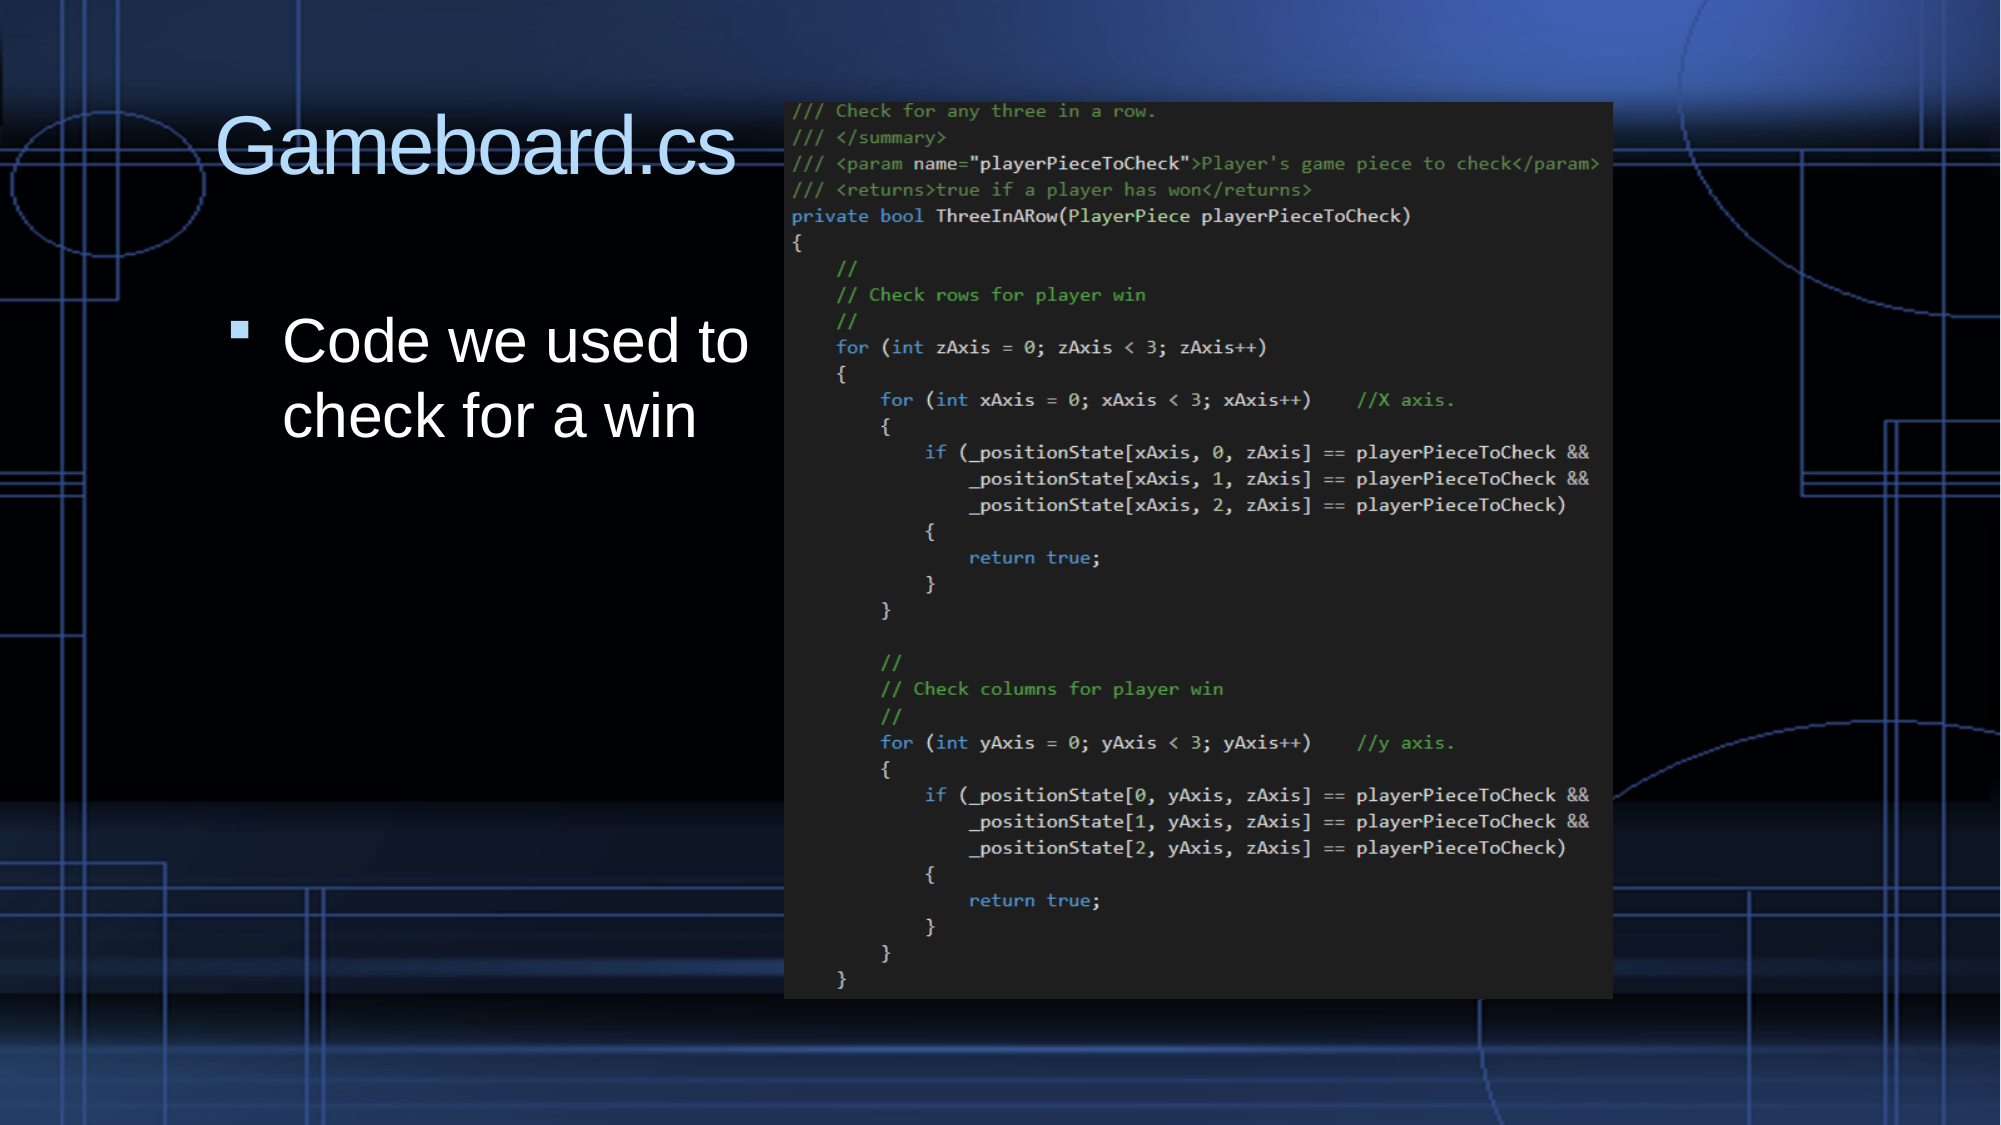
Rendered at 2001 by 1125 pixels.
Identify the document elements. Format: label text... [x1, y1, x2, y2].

title Gameboard.cs [200, 83, 1900, 234]
picture [0, 0, 2001, 1125]
list Code we used to check for a win [200, 292, 841, 1043]
